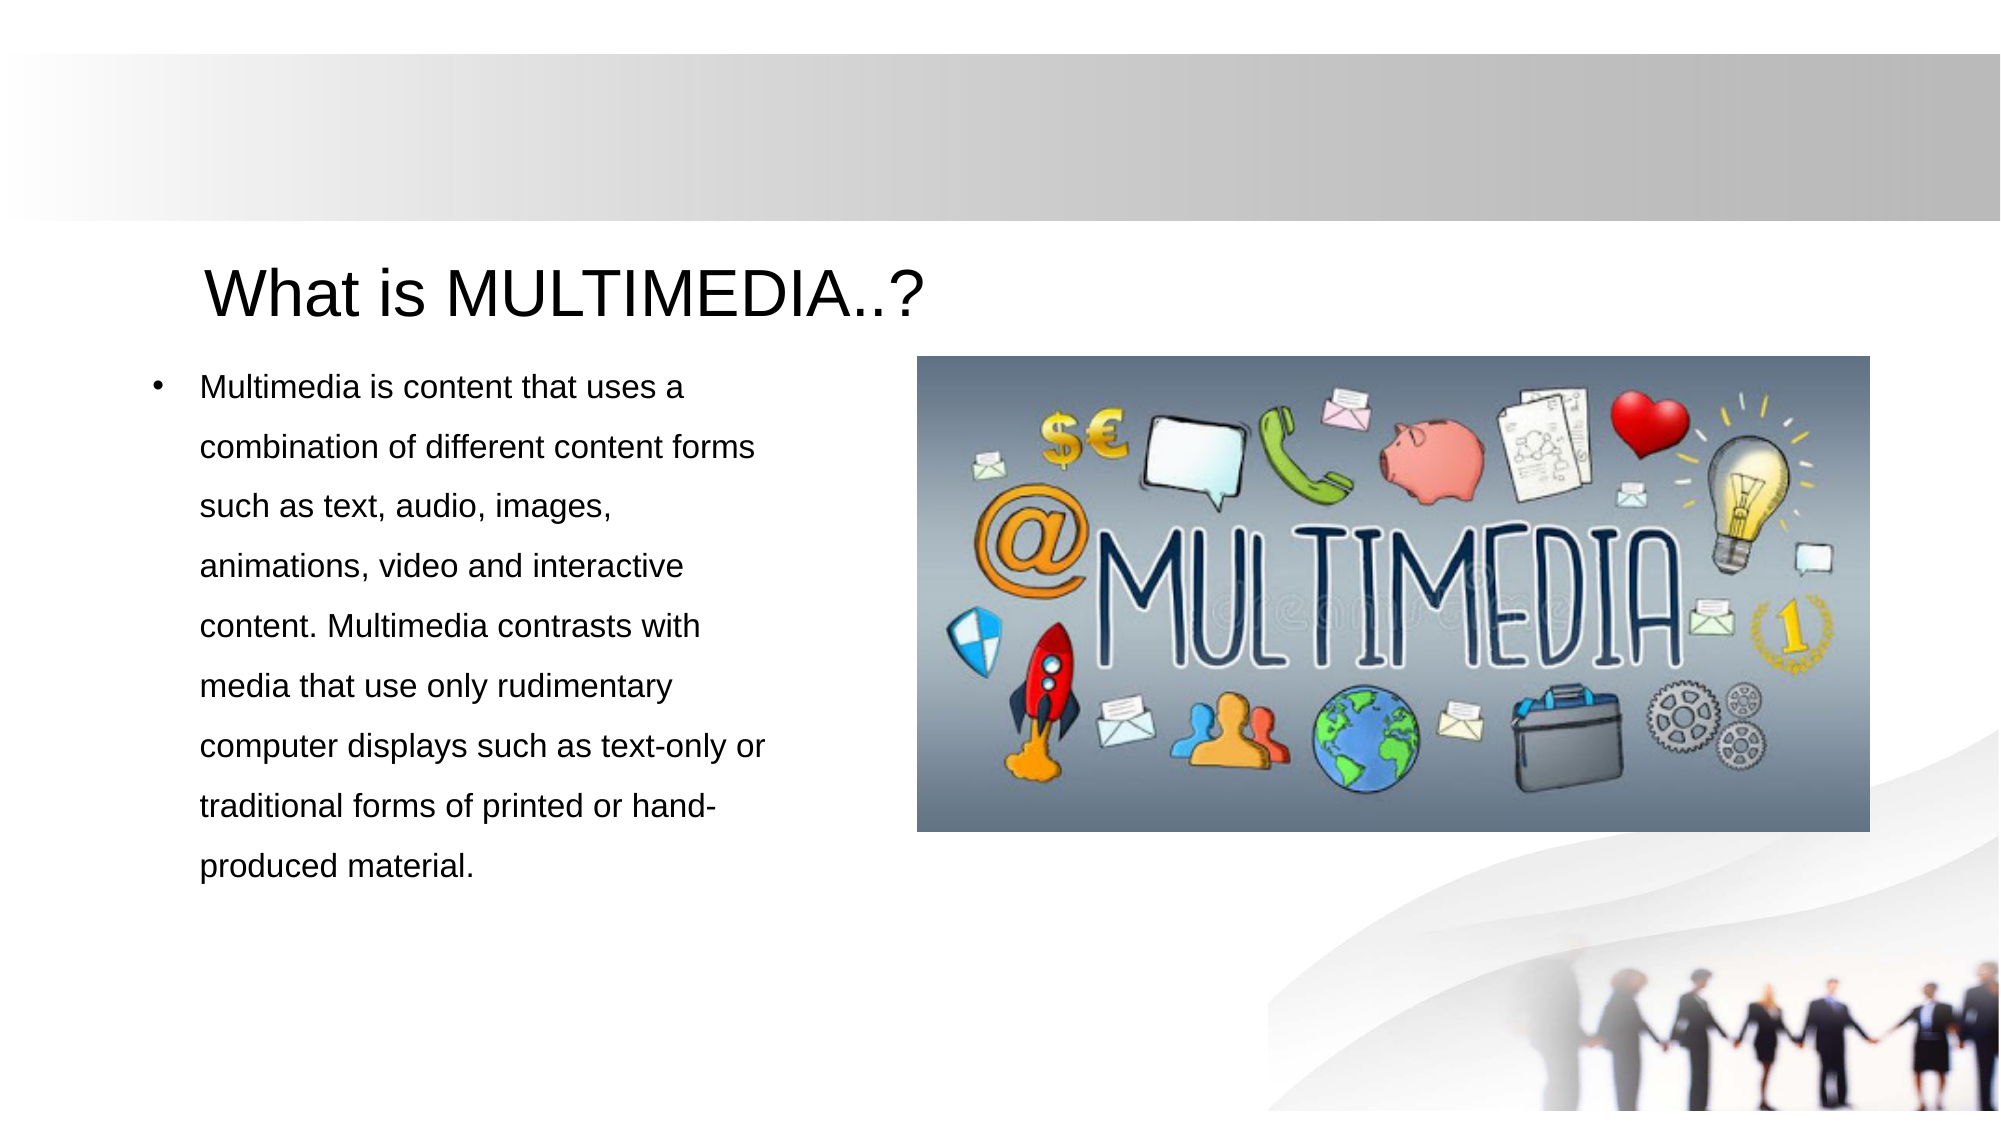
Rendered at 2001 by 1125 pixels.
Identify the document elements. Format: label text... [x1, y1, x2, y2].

title What is MULTIMEDIA..? [137, 190, 994, 338]
picture [917, 356, 1999, 1111]
list Multimedia is content that uses a combination of different content forms such as text, audio, images, animations, video and interactive content. Multimedia contrasts with media that use only rudimentary computer displays such as text-only or traditional forms of printed or hand-produced material. [137, 337, 784, 906]
